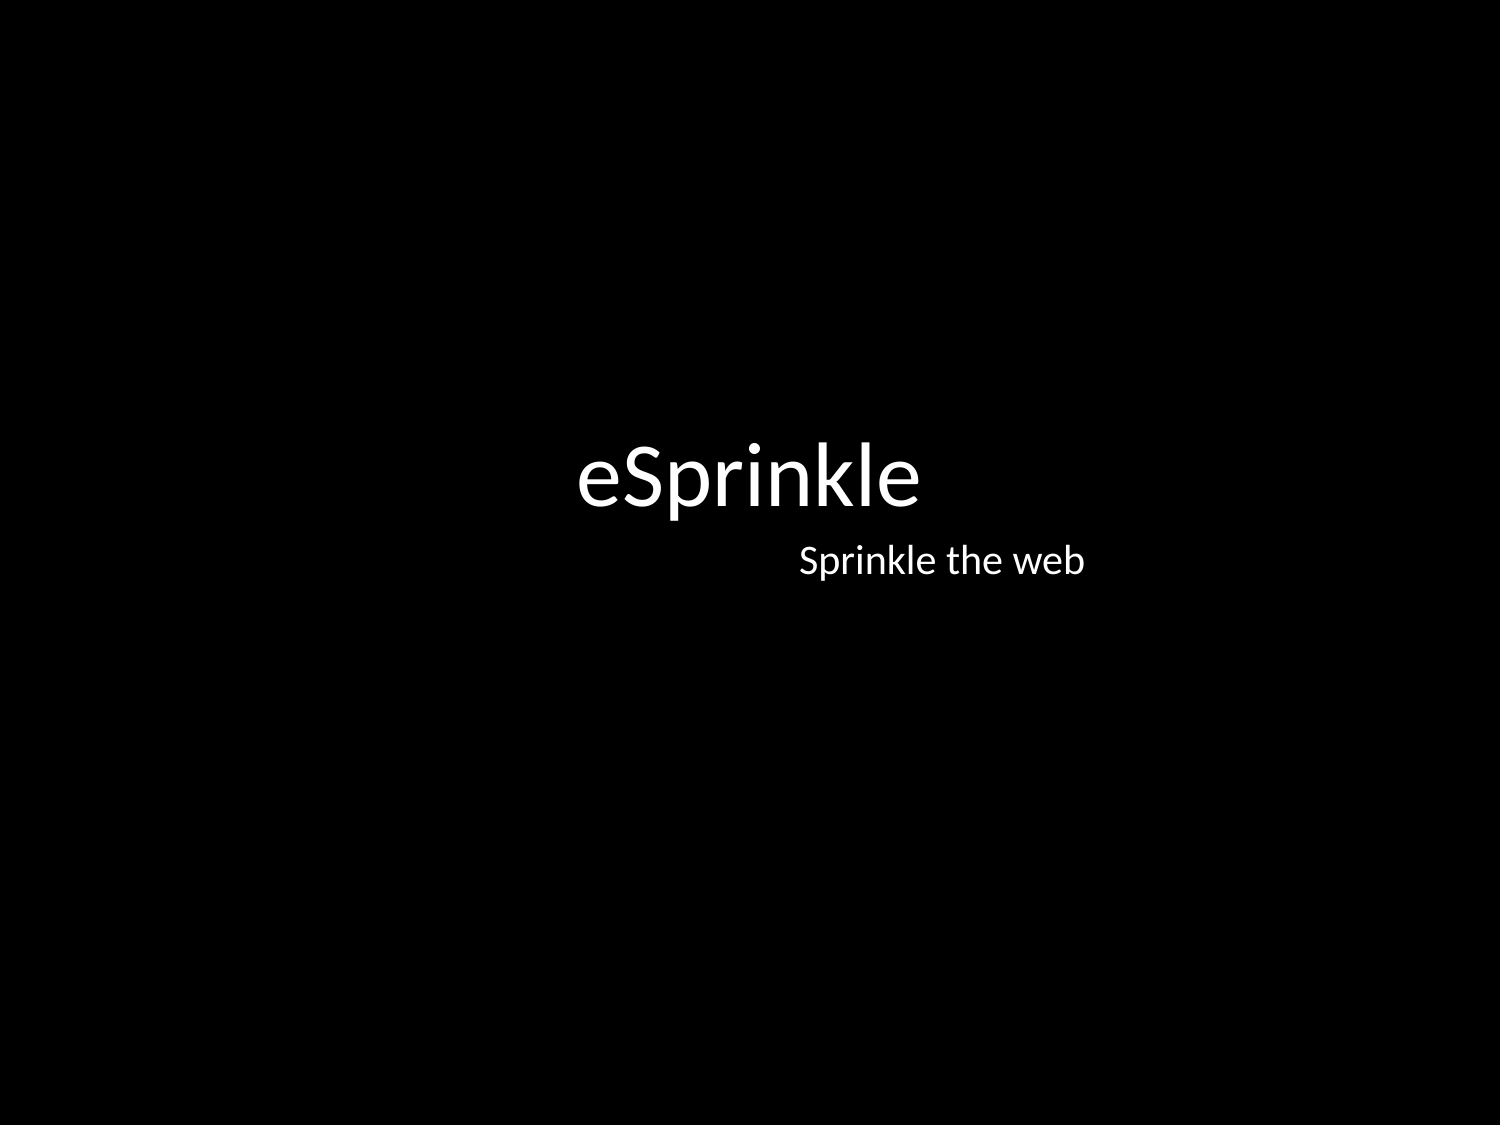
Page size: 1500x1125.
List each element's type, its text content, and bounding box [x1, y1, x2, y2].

subtitle Sprinkle the web [603, 525, 1281, 591]
title eSprinkle [112, 349, 1388, 591]
